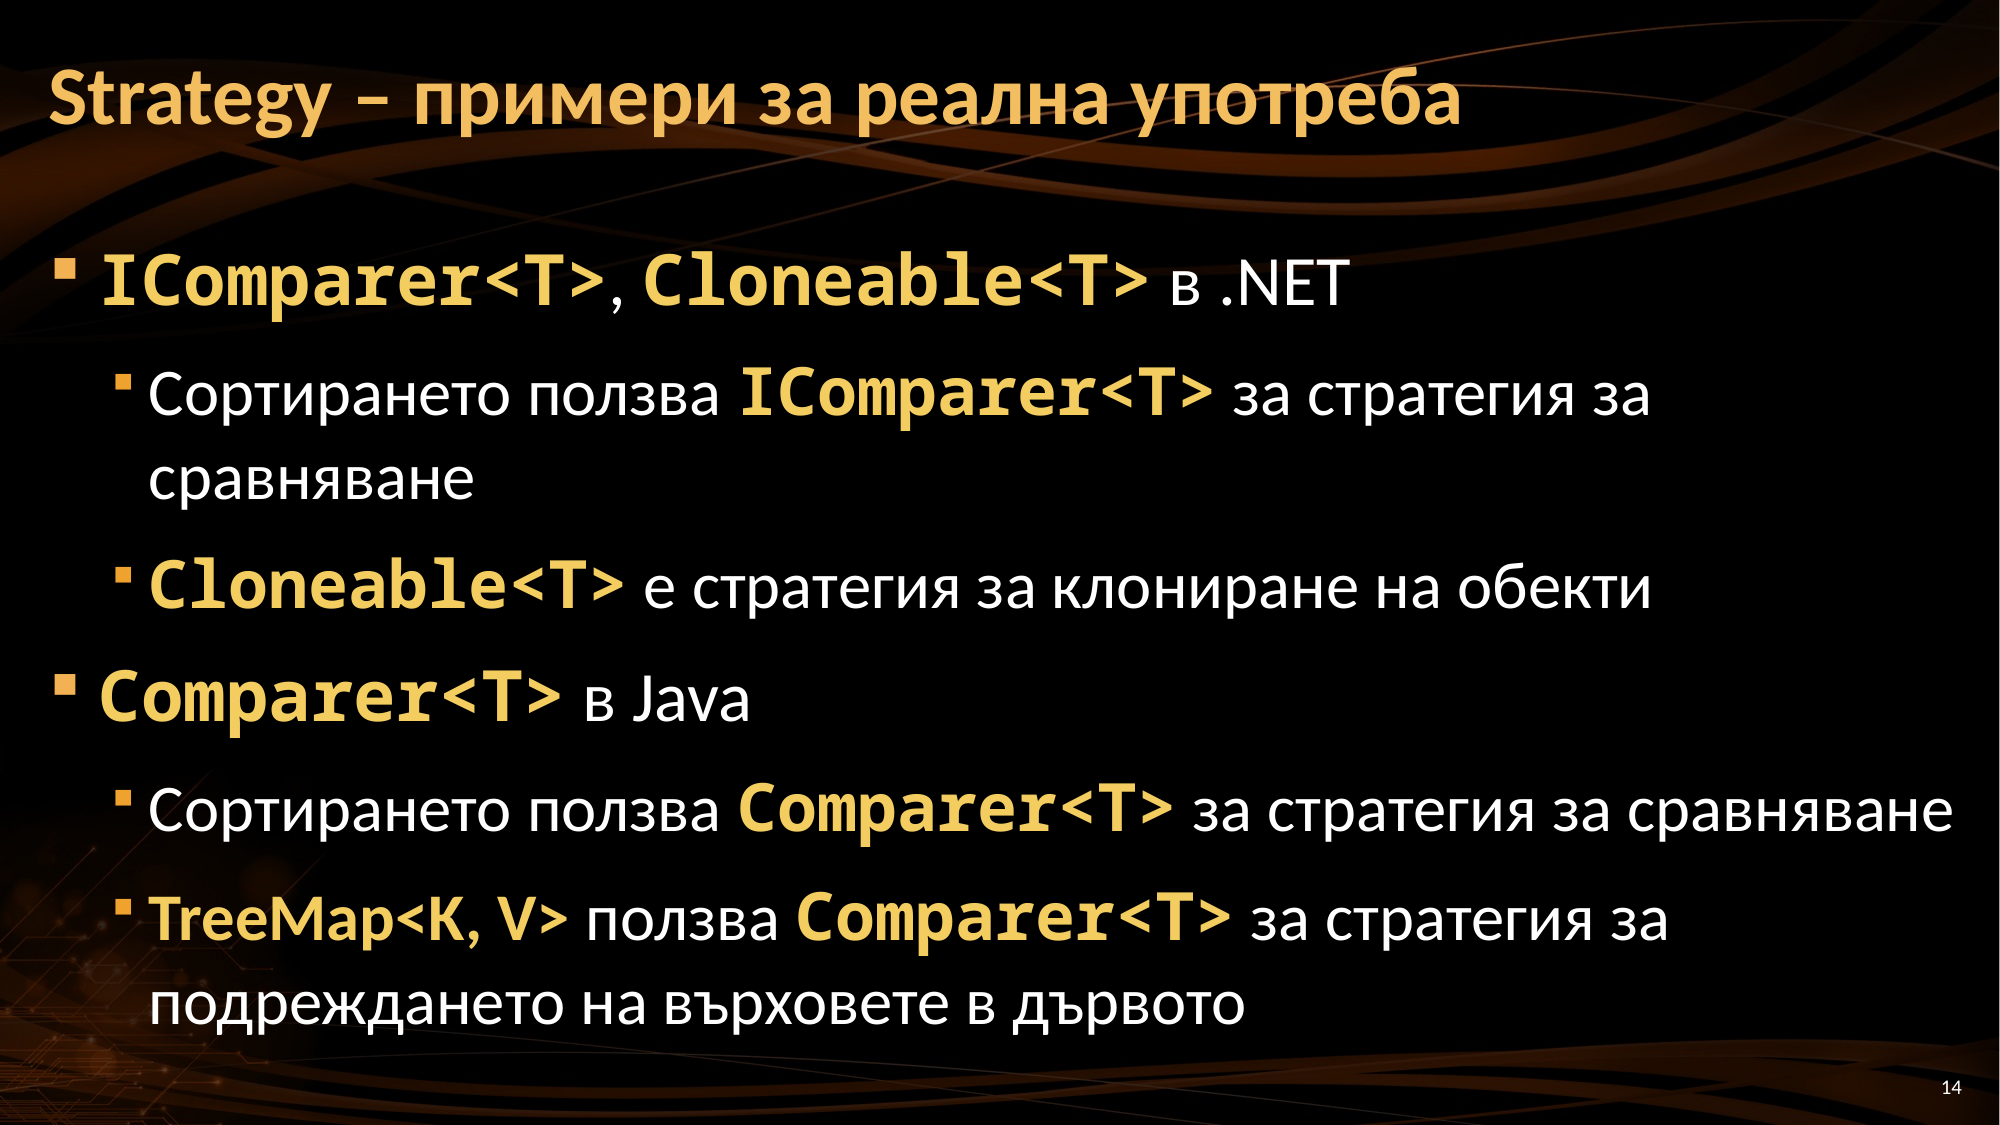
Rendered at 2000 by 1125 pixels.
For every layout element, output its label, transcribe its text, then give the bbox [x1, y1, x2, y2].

title Strategy – примери за реална употреба [30, 6, 1602, 189]
list IComparer<T>, Cloneable<T> в .NET Сортирането ползва IComparer<T> за стратегия за сравняване Cloneable<T> е стратегия за клониране на обекти Comparer<T> в Java Сортирането ползва Comparer<T> за стратегия за сравняване TreeMap<K, V> ползва Comparer<T> за стратегия за подреждането на върховете в дървото [31, 224, 2000, 1103]
picture [0, 0, 2000, 1125]
